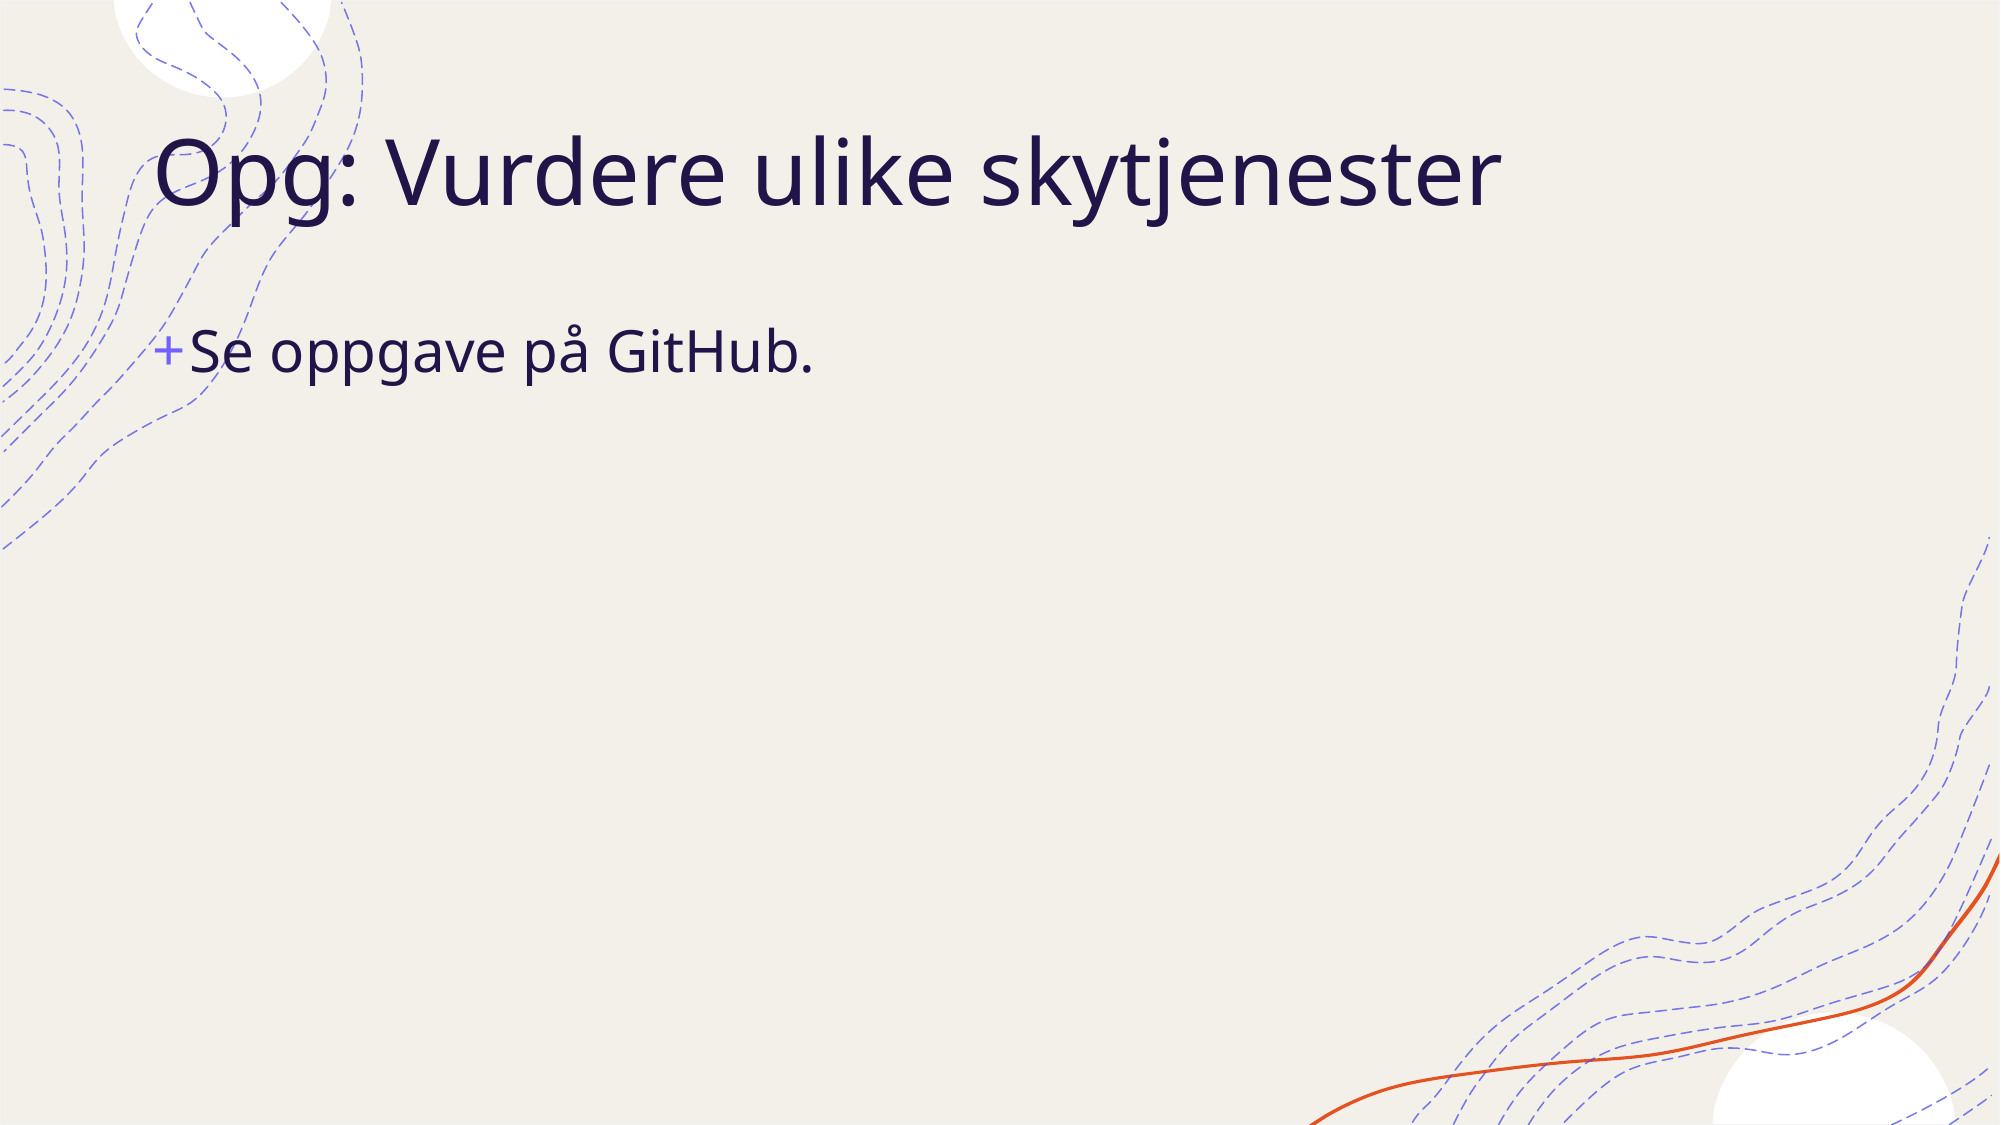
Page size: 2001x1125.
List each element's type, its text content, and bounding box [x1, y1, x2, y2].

title Opg: Vurdere ulike skytjenester [137, 59, 1863, 278]
list Se oppgave på GitHub. [137, 299, 1863, 1014]
